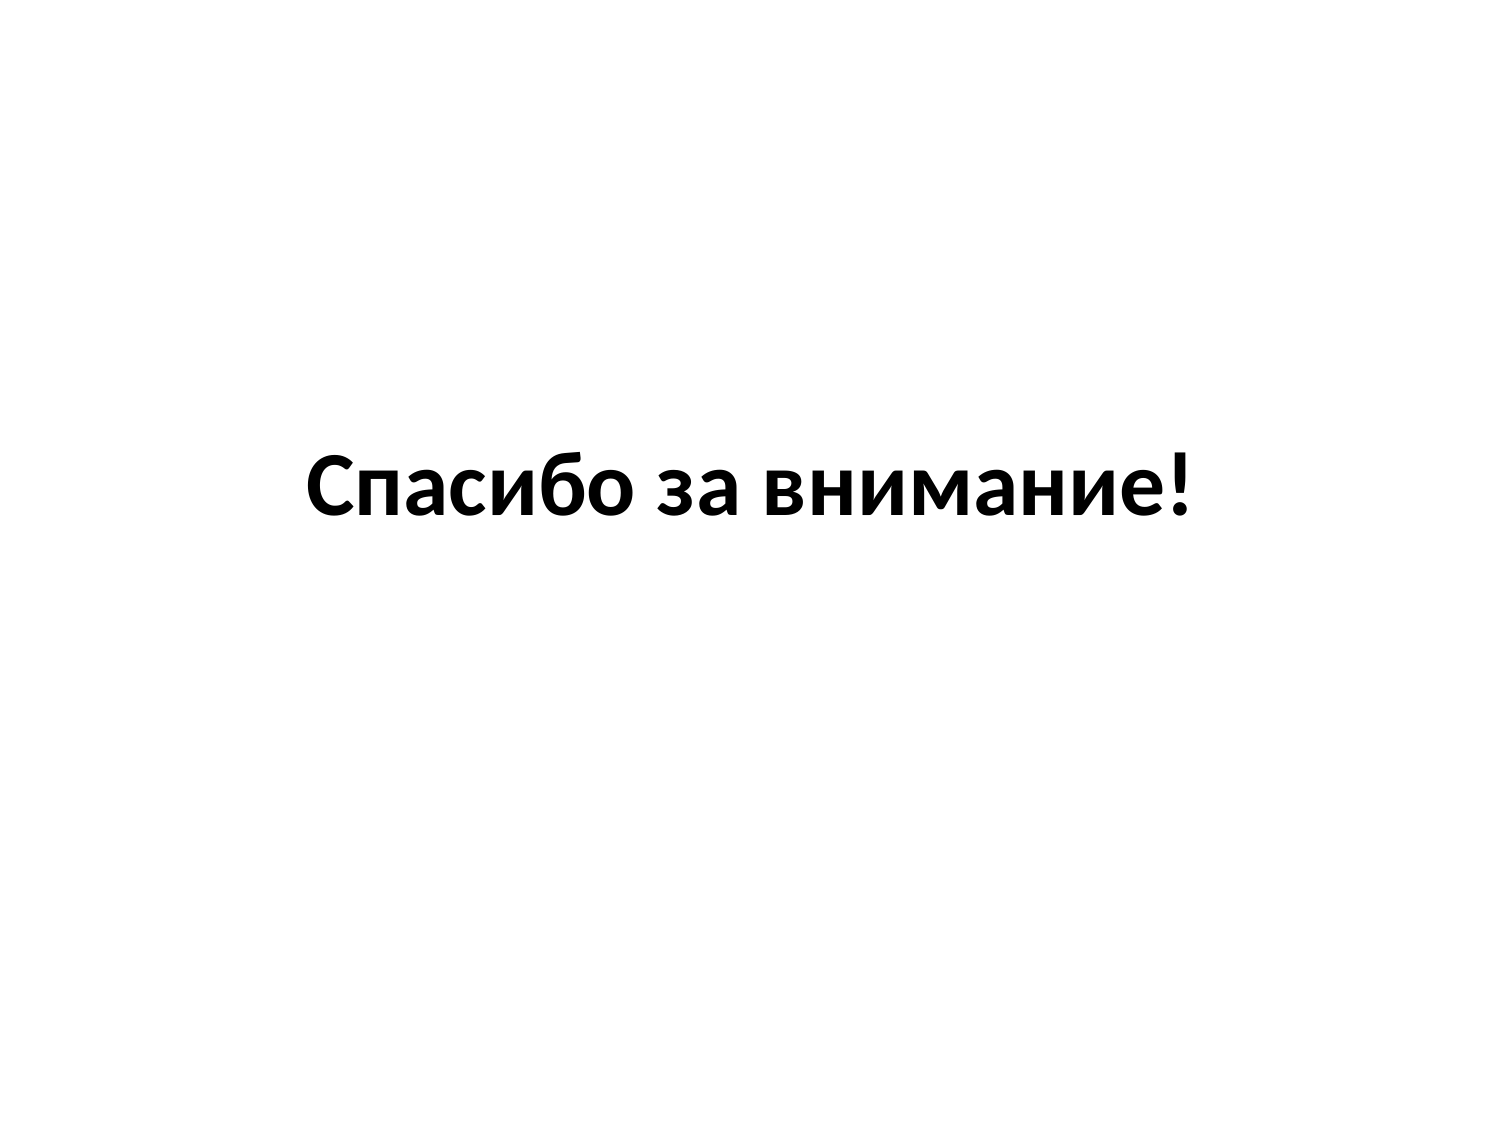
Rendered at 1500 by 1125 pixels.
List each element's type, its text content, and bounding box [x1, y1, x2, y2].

title Спасибо за внимание! [76, 385, 1427, 573]
